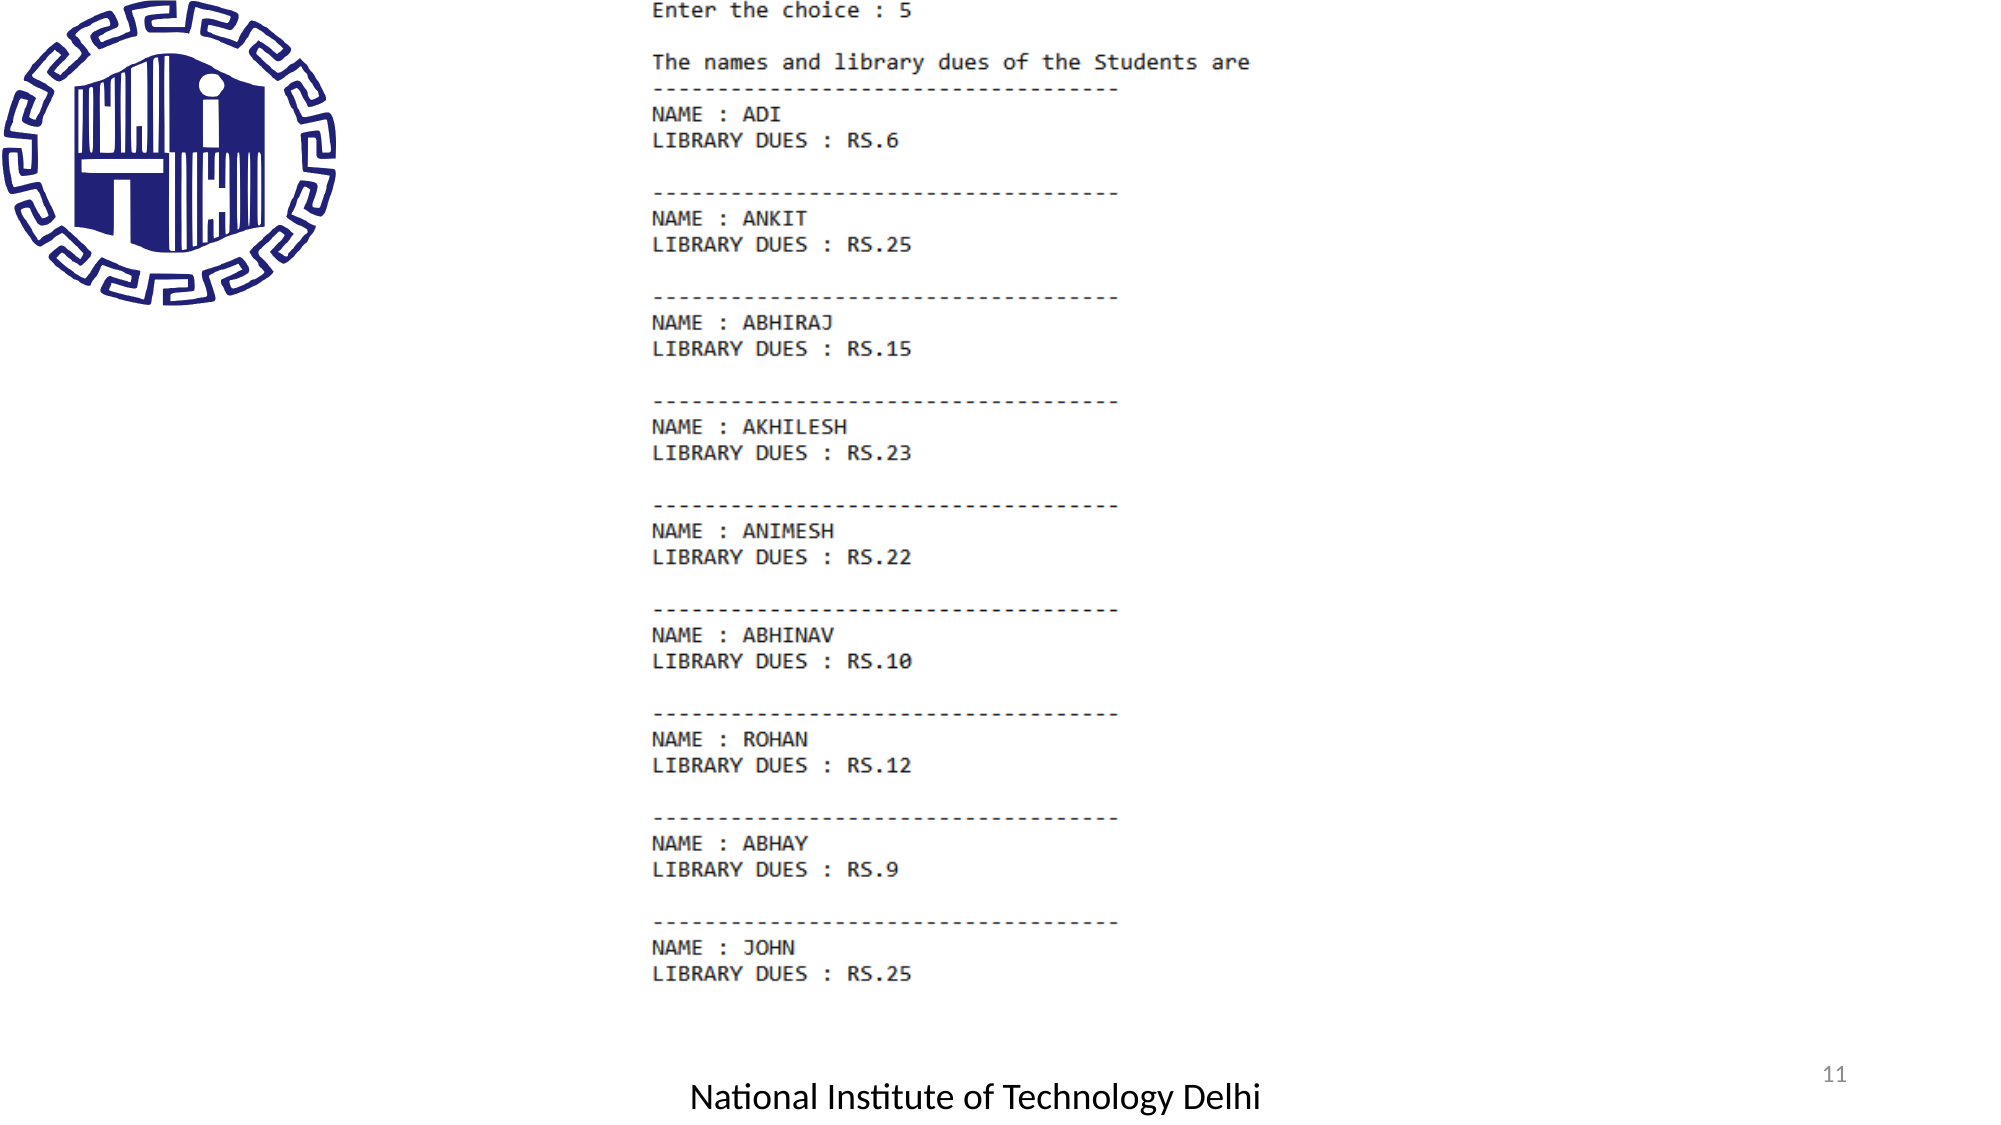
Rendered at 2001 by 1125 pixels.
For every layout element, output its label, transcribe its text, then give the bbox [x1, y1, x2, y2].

text_box National Institute of Technology Delhi [674, 1064, 1321, 1125]
picture [0, 0, 337, 307]
slide_number 11 [1412, 1042, 1863, 1103]
picture [652, 0, 1291, 1023]
